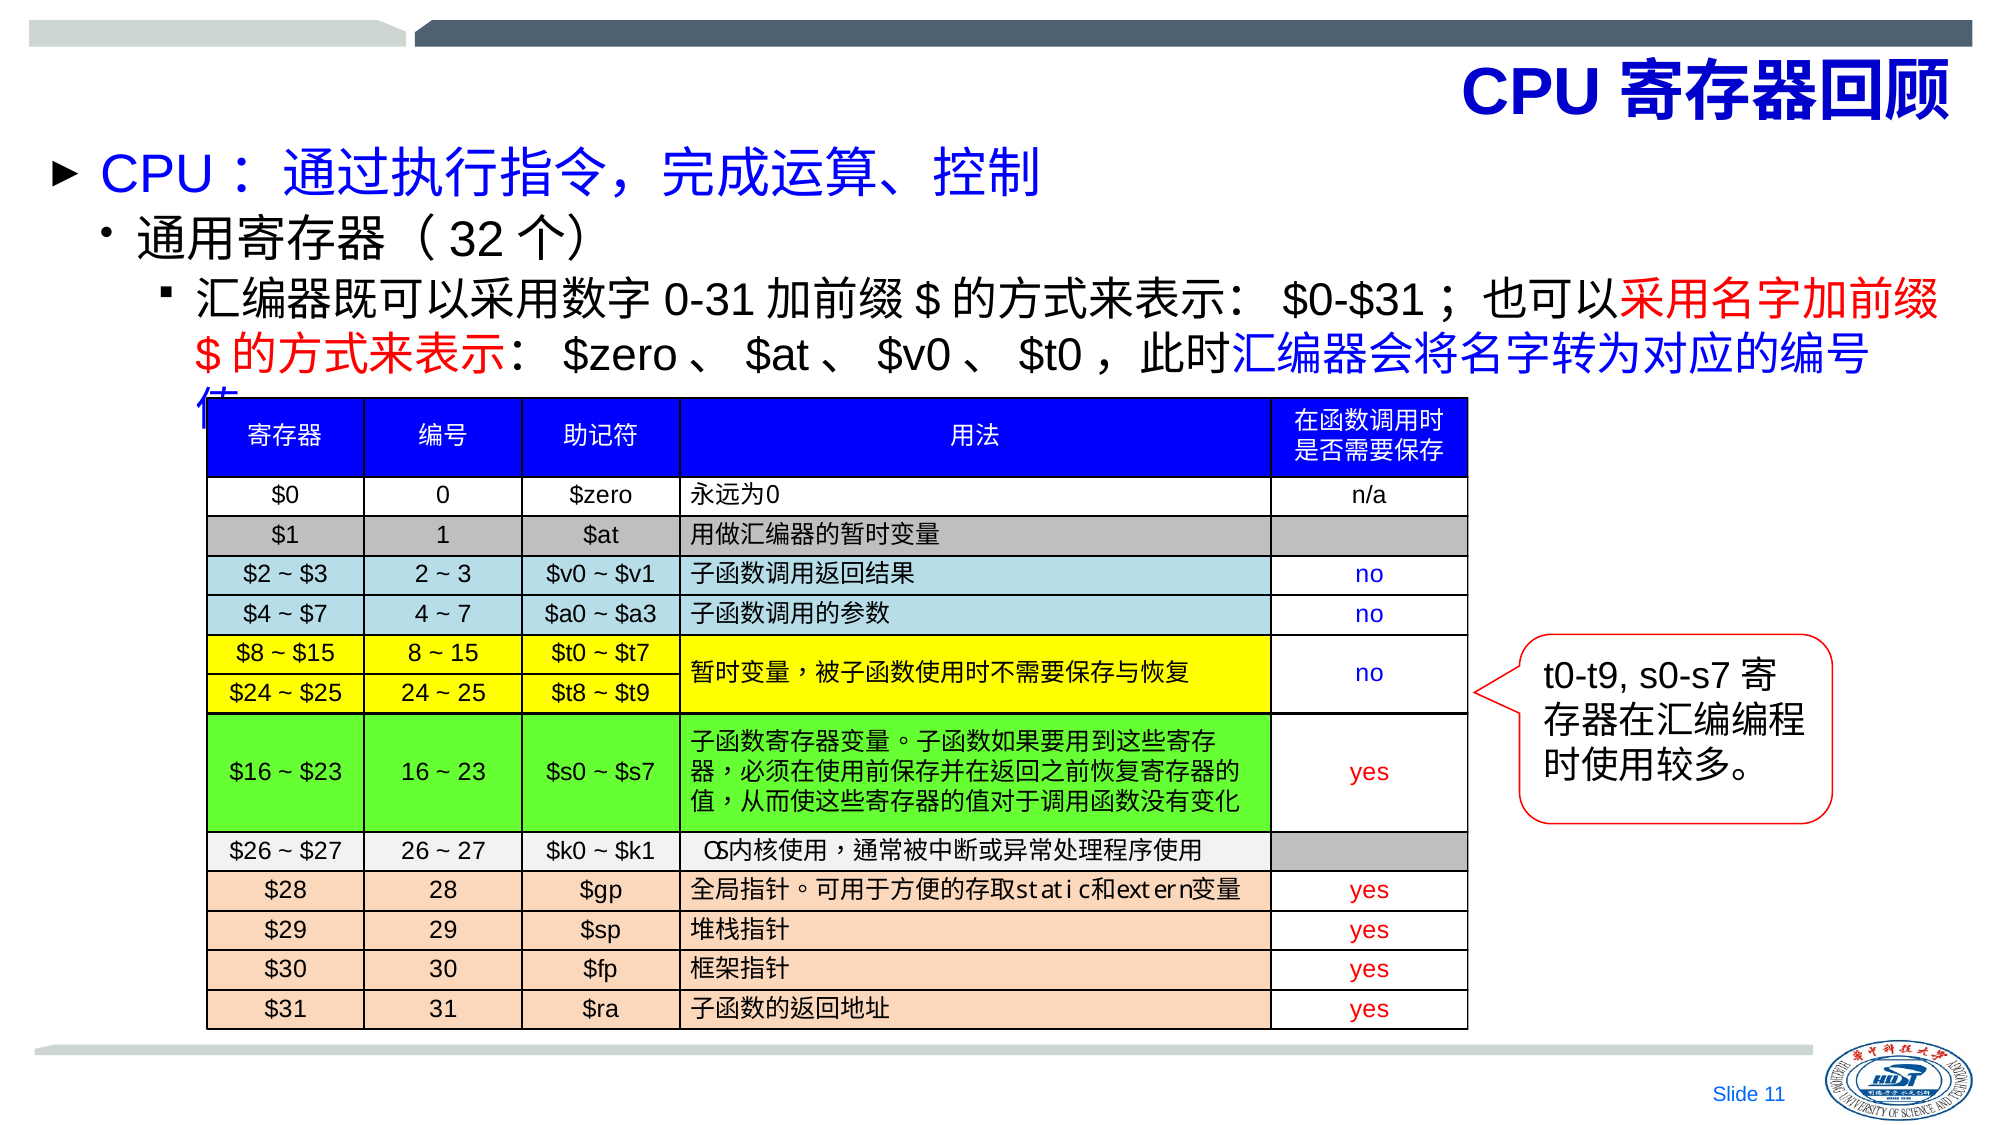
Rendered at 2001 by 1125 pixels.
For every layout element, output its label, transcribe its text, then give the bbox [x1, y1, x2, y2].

list CPU：通过执行指令，完成运算、控制 通用寄存器（32个） 汇编器既可以采用数字0-31加前缀$的方式来表示：$0-$31；也可以采用名字加前缀$的方式来表示：$zero、$at、$v0、$t0，此时汇编器会将名字转为对应的编号值。 [29, 131, 1973, 1035]
picture [202, 393, 1469, 1035]
picture [1824, 1039, 1973, 1121]
title CPU寄存器回顾 [37, 53, 1967, 131]
text_box t0-t9, s0-s7寄存器在汇编编程时使用较多。 [1474, 634, 1833, 824]
slide_number Slide 10 [1697, 1073, 1813, 1125]
